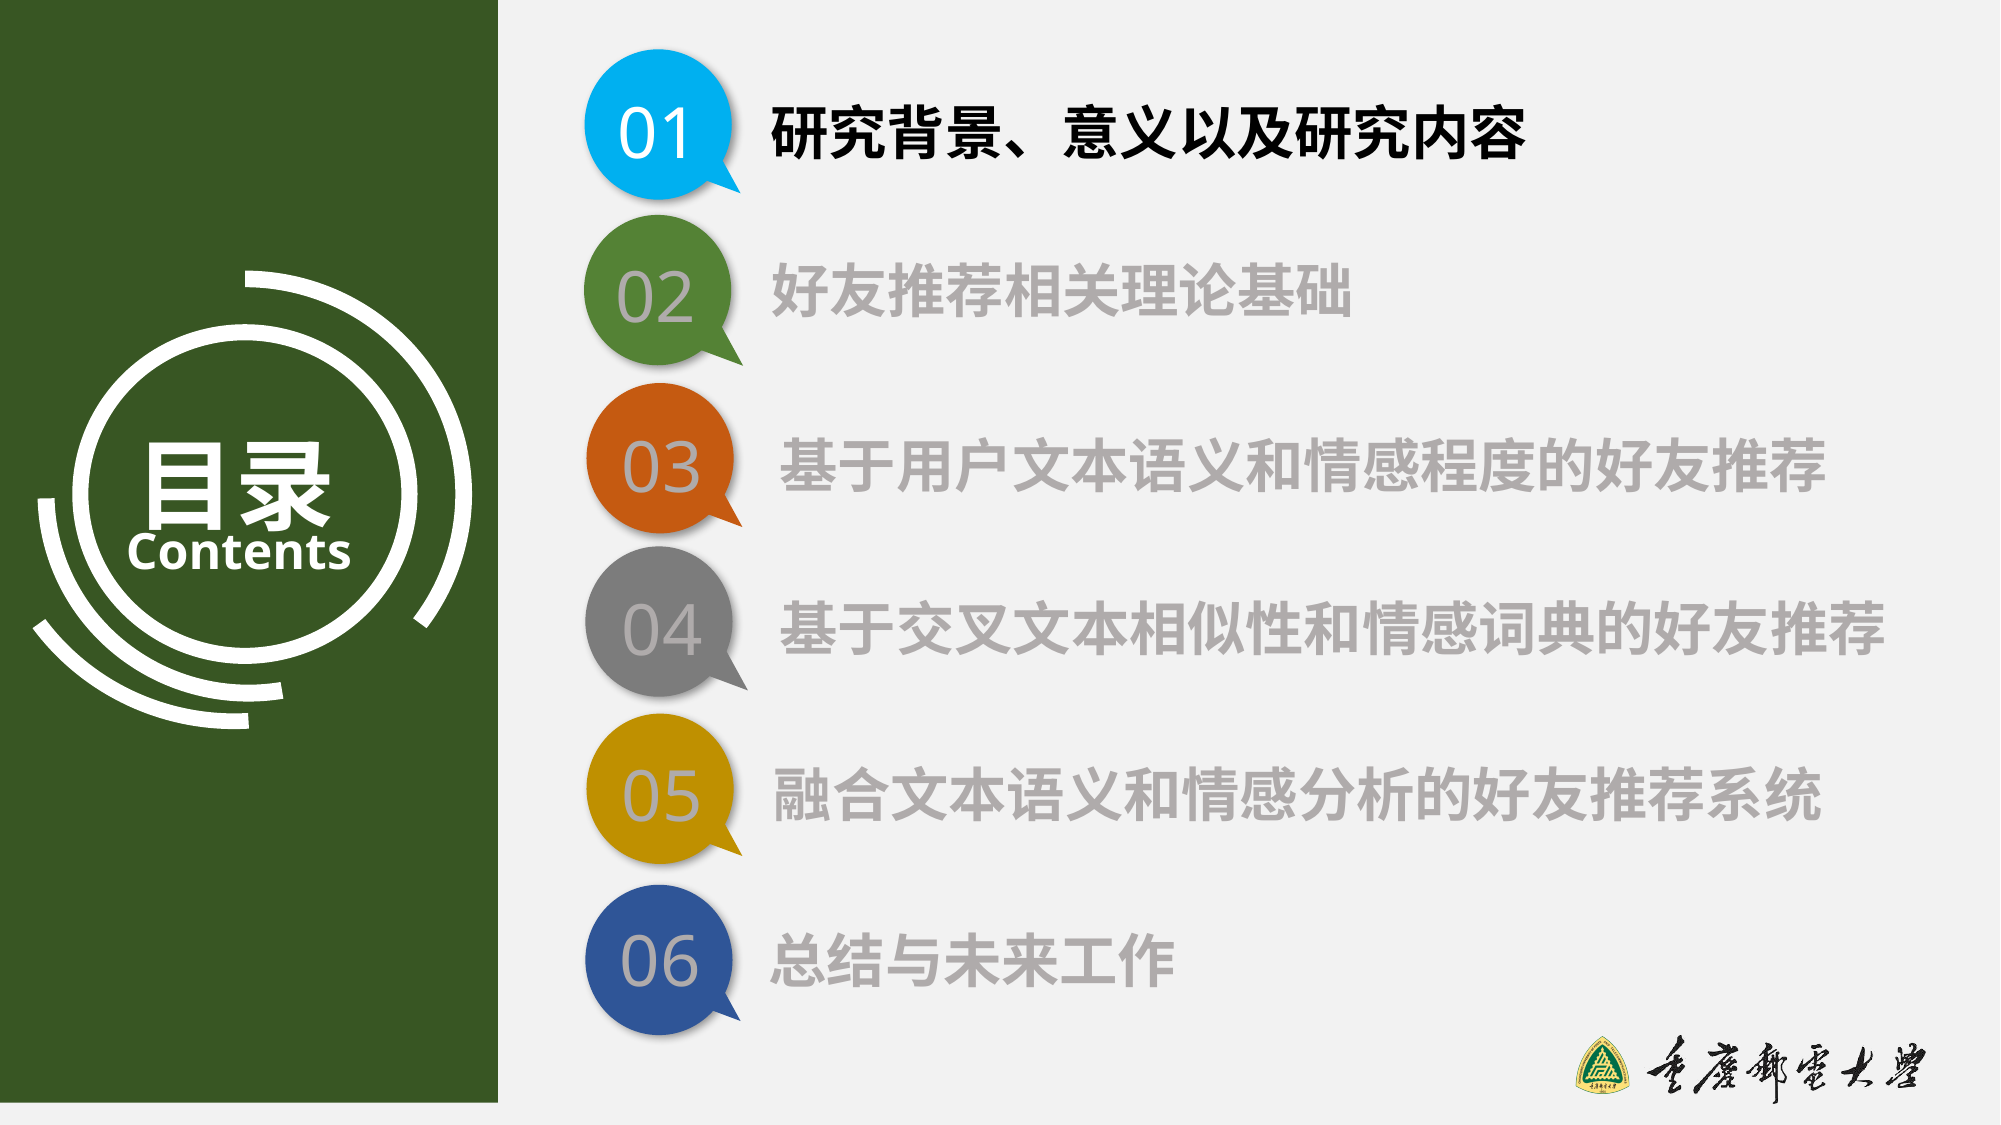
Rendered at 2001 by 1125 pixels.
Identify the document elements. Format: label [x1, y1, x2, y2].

picture [1637, 1030, 1938, 1107]
